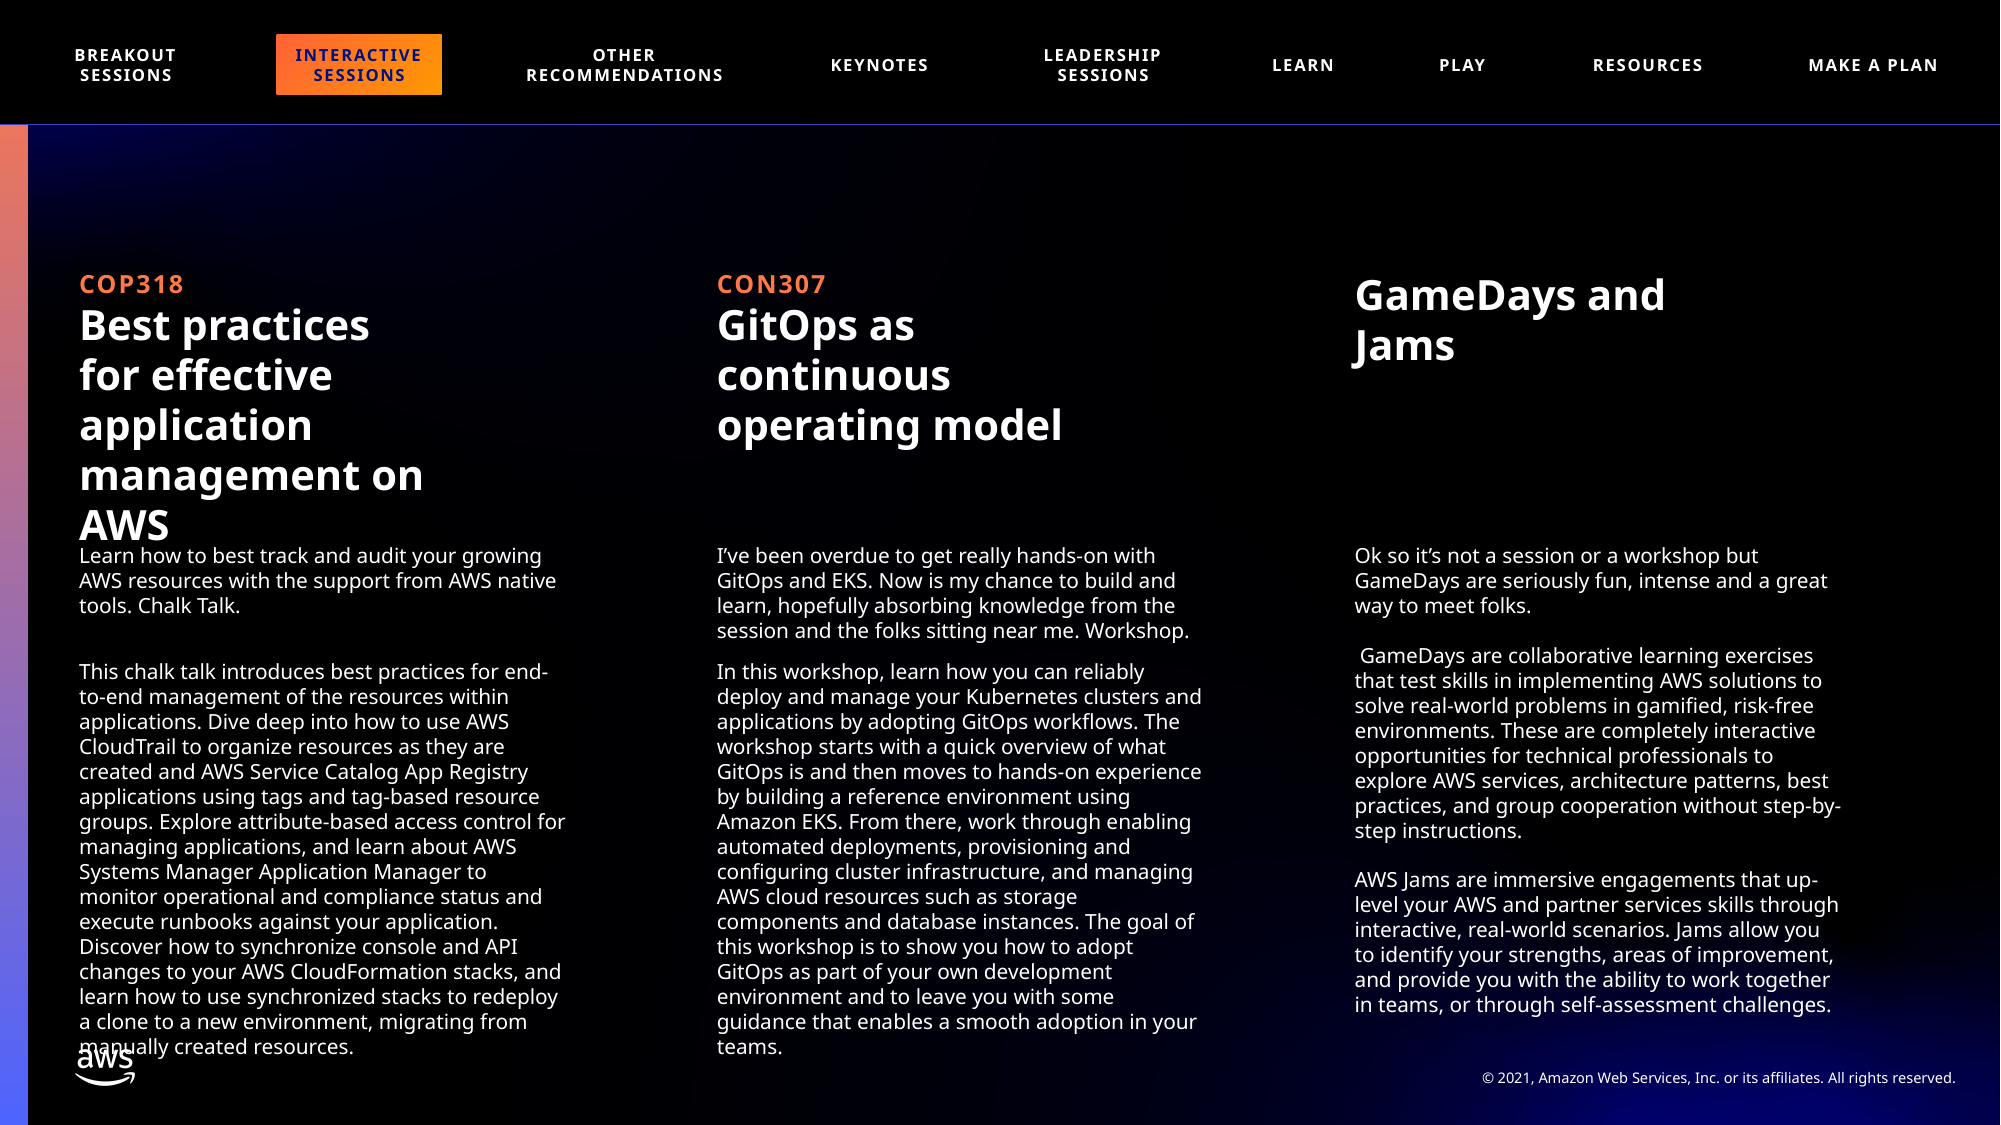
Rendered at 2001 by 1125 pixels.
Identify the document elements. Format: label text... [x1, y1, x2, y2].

text_box I’ve been overdue to get really hands-on with GitOps and EKS. Now is my chance to build and learn, hopefully absorbing knowledge from the session and the folks sitting near me. Workshop. [702, 535, 1219, 650]
picture [28, 125, 2000, 1125]
text_box COP318 Best practices for effective application management on AWS [64, 261, 453, 557]
text_box Ok so it’s not a session or a workshop but GameDays are seriously fun, intense and a great way to meet folks. GameDays are collaborative learning exercises that test skills in implementing AWS solutions to solve real-world problems in gamified, risk-free environments. These are completely interactive opportunities for technical professionals to explore AWS services, architecture patterns, best practices, and group cooperation without step-by-step instructions. AWS Jams are immersive engagements that up-level your AWS and partner services skills through interactive, real-world scenarios. Jams allow you to identify your strengths, areas of improvement, and provide you with the ability to work together in teams, or through self-assessment challenges. [1339, 535, 1857, 1050]
text_box Learn how to best track and audit your growing AWS resources with the support from AWS native tools. Chalk Talk. [64, 535, 582, 625]
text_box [0, 0, 2000, 125]
text_box GameDays and Jams [1339, 261, 1729, 377]
text_box CON307 GitOps as continuous operating model [702, 261, 1091, 457]
text_box In this workshop, learn how you can reliably deploy and manage your Kubernetes clusters and applications by adopting GitOps workflows. The workshop starts with a quick overview of what GitOps is and then moves to hands-on experience by building a reference environment using Amazon EKS. From there, work through enabling automated deployments, provisioning and configuring cluster infrastructure, and managing AWS cloud resources such as storage components and database instances. The goal of this workshop is to show you how to adopt GitOps as part of your own development environment and to leave you with some guidance that enables a smooth adoption in your teams. [702, 651, 1219, 1066]
text_box This chalk talk introduces best practices for end-to-end management of the resources within applications. Dive deep into how to use AWS CloudTrail to organize resources as they are created and AWS Service Catalog App Registry applications using tags and tag-based resource groups. Explore attribute-based access control for managing applications, and learn about AWS Systems Manager Application Manager to monitor operational and compliance status and execute runbooks against your application. Discover how to synchronize console and API changes to your AWS CloudFormation stacks, and learn how to use synchronized stacks to redeploy a clone to a new environment, migrating from manually created resources. [64, 651, 582, 1066]
